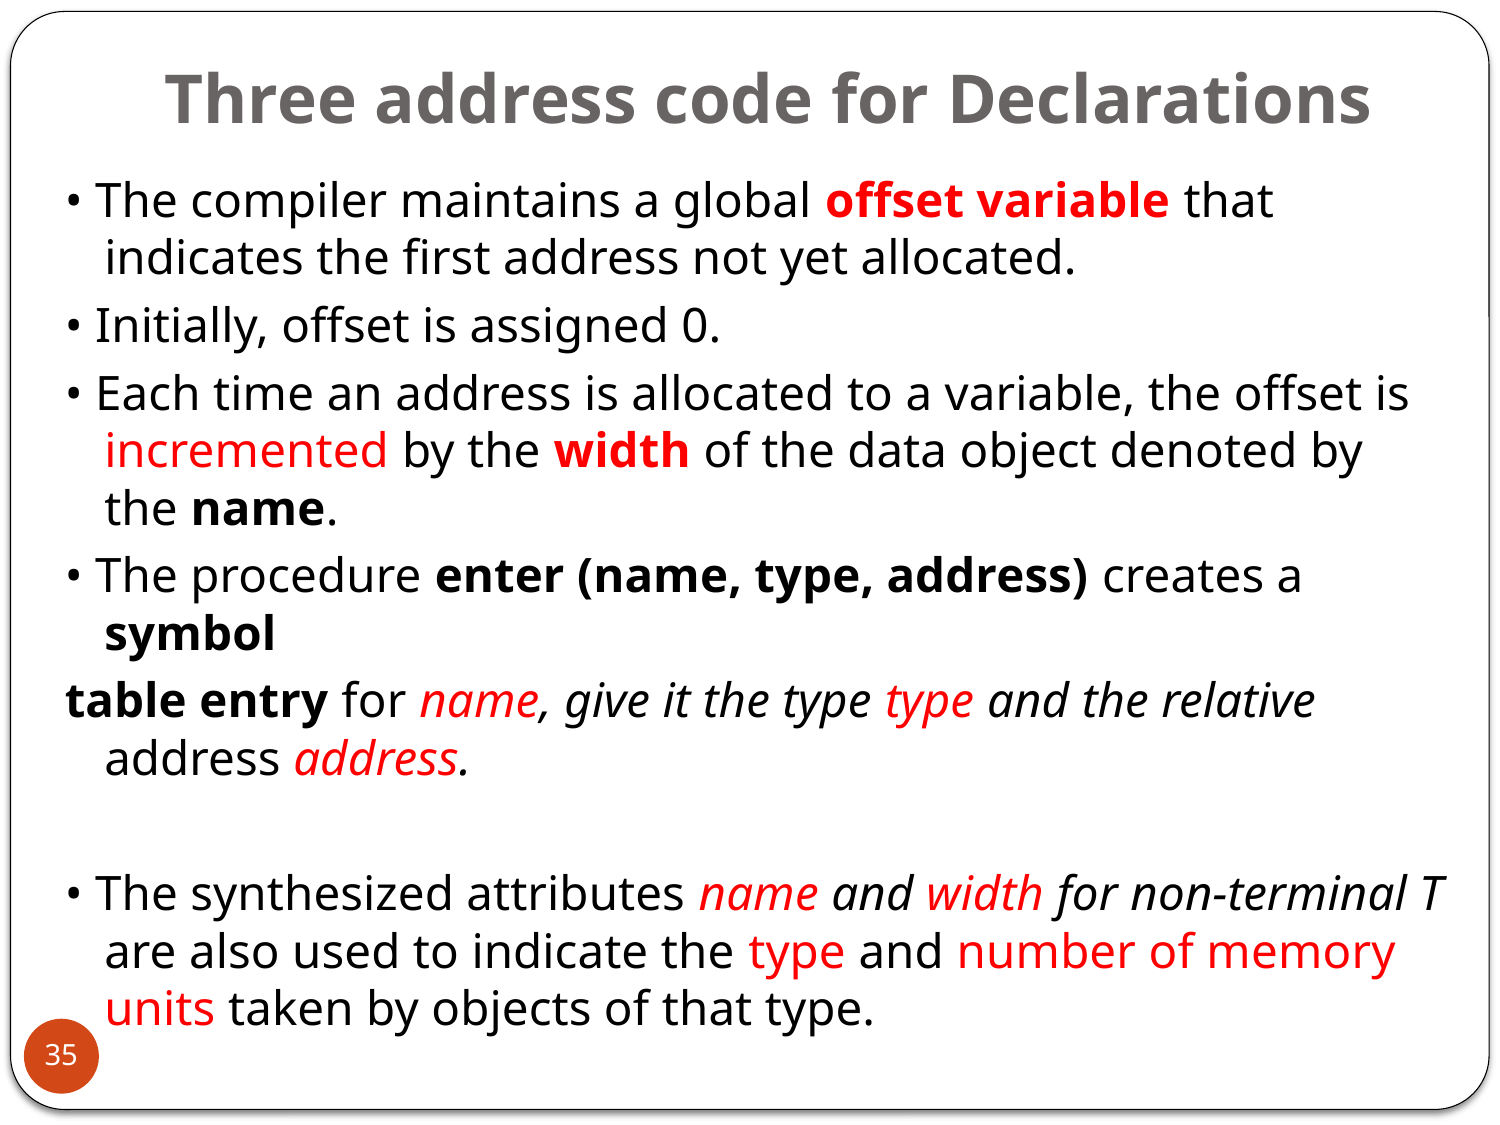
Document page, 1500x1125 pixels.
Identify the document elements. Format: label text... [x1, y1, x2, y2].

title Three address code for Declarations [150, 45, 1425, 162]
slide_number 35 [23, 1018, 99, 1094]
list • The compiler maintains a global offset variable that indicates the first address not yet allocated. • Initially, offset is assigned 0. • Each time an address is allocated to a variable, the offset is incremented by the width of the data object denoted by the name. • The procedure enter (name, type, address) creates a symbol table entry for name, give it the type type and the relative address address. • The synthesized attributes name and width for non-terminal T are also used to indicate the type and number of memory units taken by objects of that type. [50, 162, 1463, 1050]
